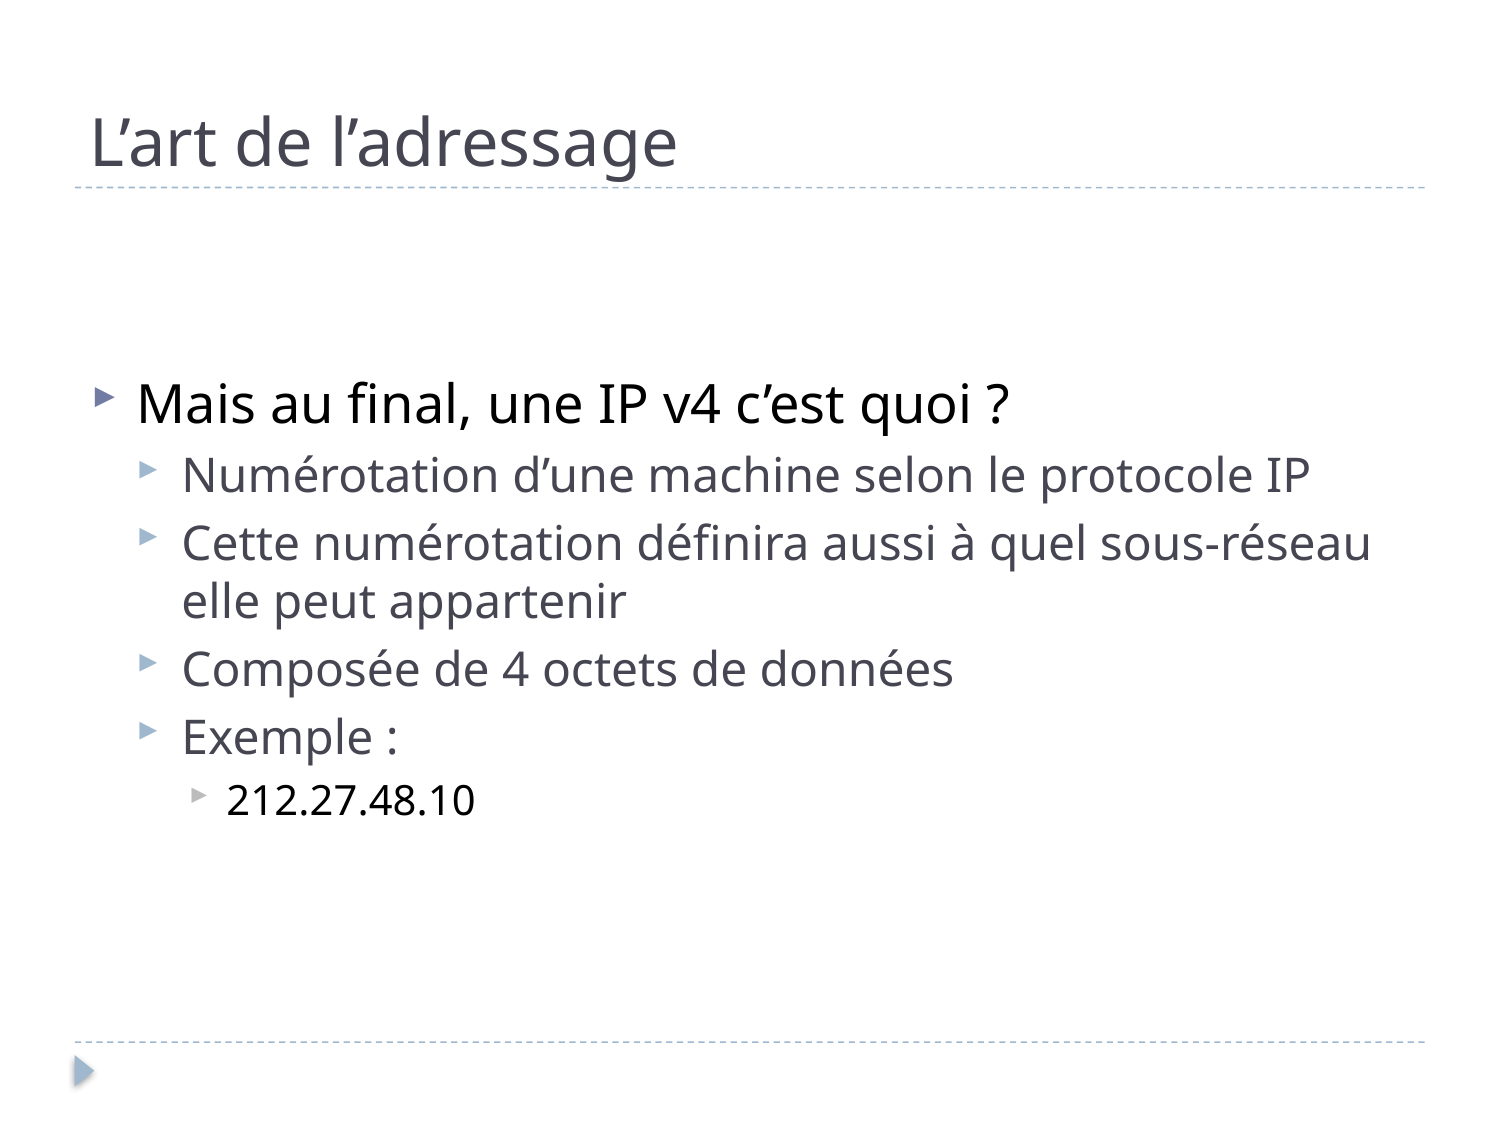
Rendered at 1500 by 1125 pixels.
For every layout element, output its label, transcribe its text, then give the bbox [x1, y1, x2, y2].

title L’art de l’adressage [75, 24, 1425, 188]
list Mais au final, une IP v4 c’est quoi ? Numérotation d’une machine selon le protocole IP Cette numérotation définira aussi à quel sous-réseau elle peut appartenir Composée de 4 octets de données Exemple : 212.27.48.10 [76, 361, 1427, 917]
